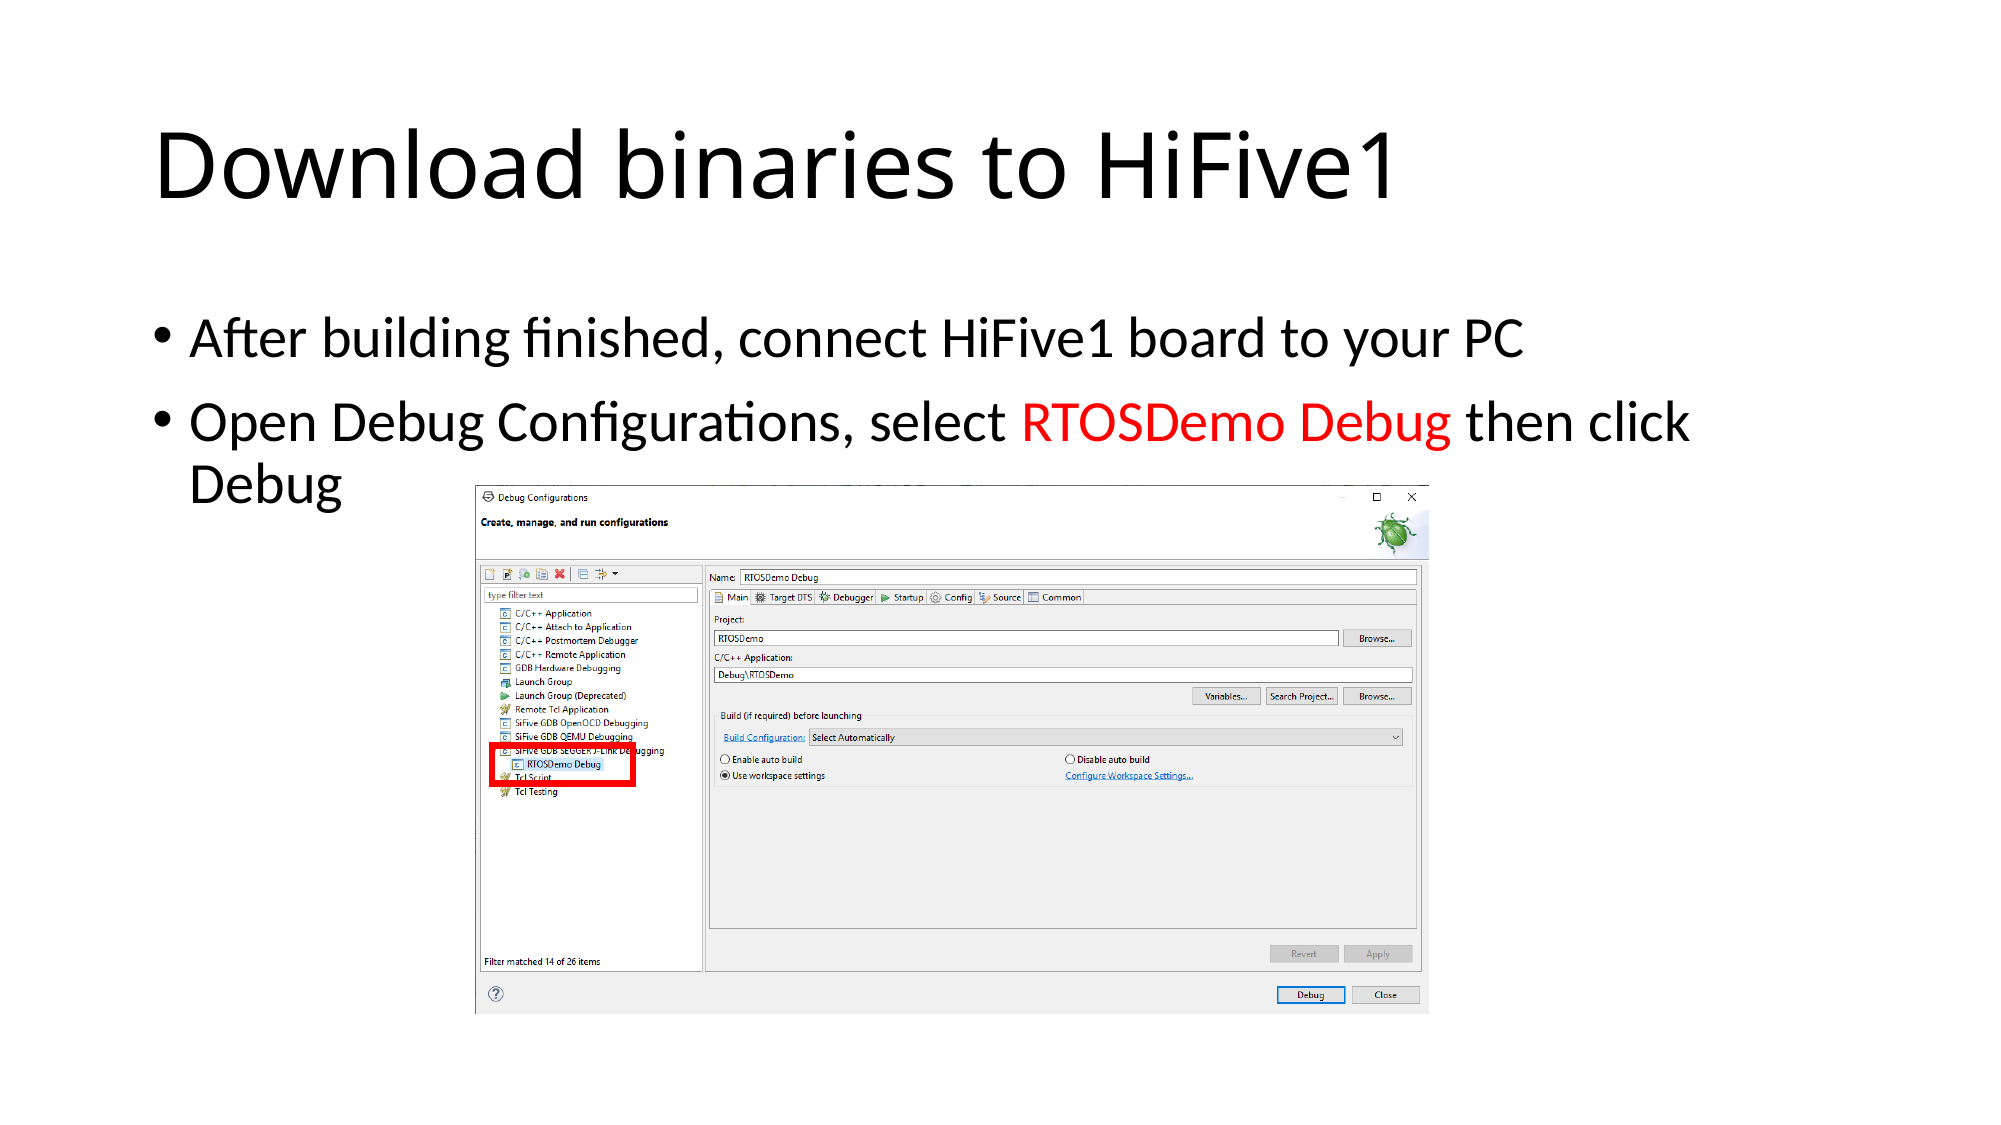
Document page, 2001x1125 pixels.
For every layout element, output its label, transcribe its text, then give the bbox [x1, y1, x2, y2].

list After building finished, connect HiFive1 board to your PC Open Debug Configurations, select RTOSDemo Debug then click Debug [137, 299, 1863, 1014]
title Download binaries to HiFive1 [137, 59, 1863, 278]
picture [475, 485, 1429, 1014]
